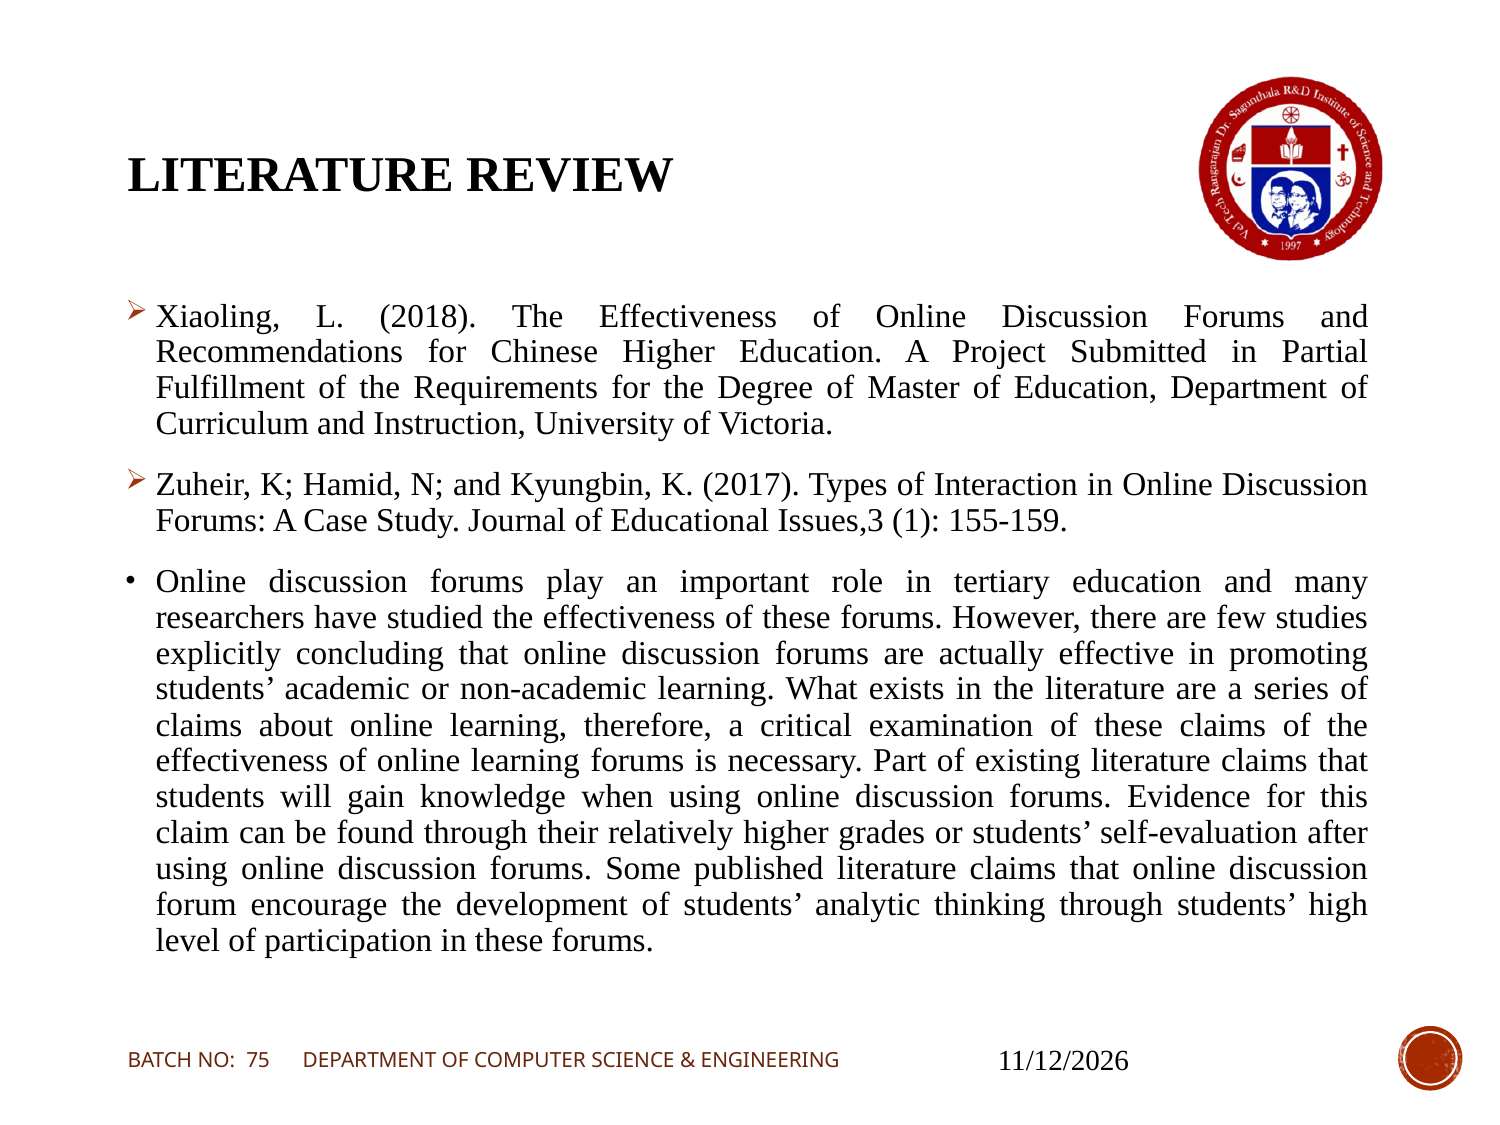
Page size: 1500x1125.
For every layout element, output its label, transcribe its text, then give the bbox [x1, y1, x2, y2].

slide_number [1391, 1028, 1471, 1089]
title LITERATURE REVIEW [112, 42, 1388, 307]
slide_number [982, 1028, 1386, 1089]
list Xiaoling, L. (2018). The Effectiveness of Online Discussion Forums and Recommendations for Chinese Higher Education. A Project Submitted in Partial Fulfillment of the Requirements for the Degree of Master of Education, Department of Curriculum and Instruction, University of Victoria. Zuheir, K; Hamid, N; and Kyungbin, K. (2017). Types of Interaction in Online Discussion Forums: A Case Study. Journal of Educational Issues,3 (1): 155-159. Online discussion forums play an important role in tertiary education and many researchers have studied the effectiveness of these forums. However, there are few studies explicitly concluding that online discussion forums are actually effective in promoting students’ academic or non-academic learning. What exists in the literature are a series of claims about online learning, therefore, a critical examination of these claims of the effectiveness of online learning forums is necessary. Part of existing literature claims that students will gain knowledge when using online discussion forums. Evidence for this claim can be found through their relatively higher grades or students’ self-evaluation after using online discussion forums. Some published literature claims that online discussion forum encourage the development of students’ analytic thinking through students’ high level of participation in these forums. [110, 290, 1386, 956]
footer BATCH NO: 75 DEPARTMENT OF COMPUTER SCIENCE & ENGINEERING [112, 1028, 891, 1089]
